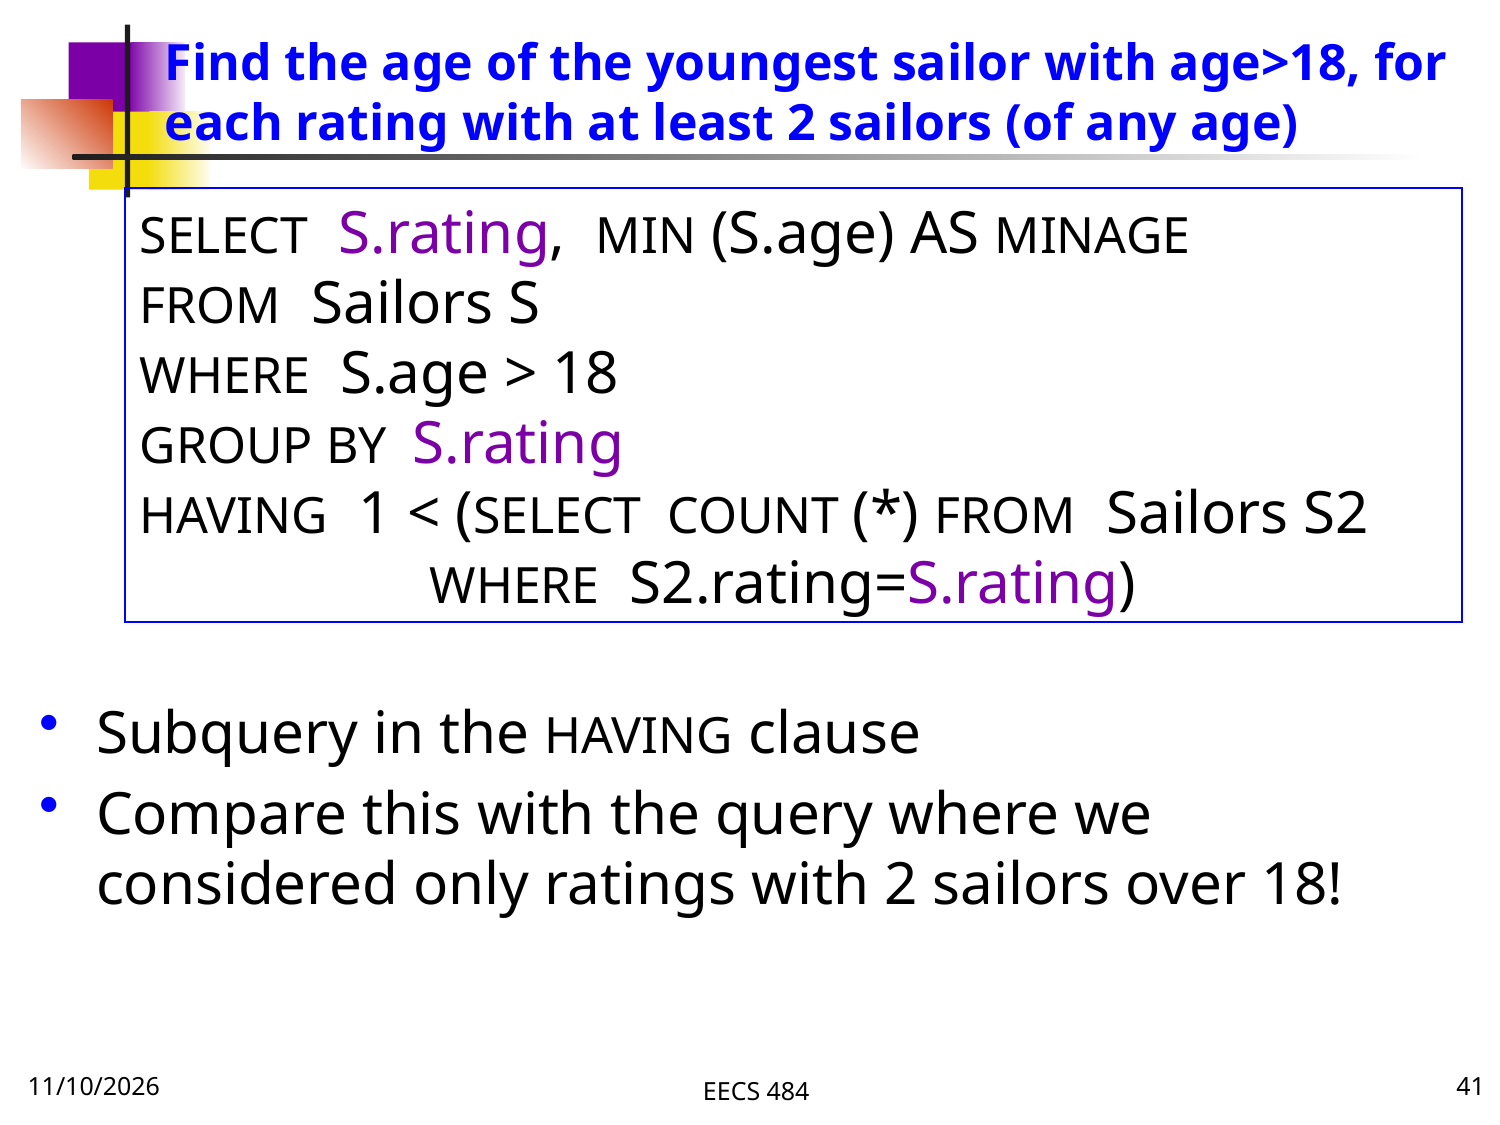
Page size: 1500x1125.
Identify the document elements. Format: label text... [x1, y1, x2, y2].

title Find the age of the youngest sailor with age>18, for each rating with at least 2 sailors (of any age) [150, 0, 1463, 182]
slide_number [12, 1037, 325, 1113]
slide_number 41 [1187, 1037, 1500, 1113]
text_box SELECT S.rating, MIN (S.age) AS MINAGE FROM Sailors S WHERE S.age > 18 GROUP BY S.rating HAVING 1 < (SELECT COUNT (*) FROM Sailors S2 WHERE S2.rating=S.rating) [124, 187, 1463, 623]
footer EECS 484 [350, 1069, 1163, 1113]
list Subquery in the HAVING clause Compare this with the query where we considered only ratings with 2 sailors over 18! [24, 687, 1463, 1069]
